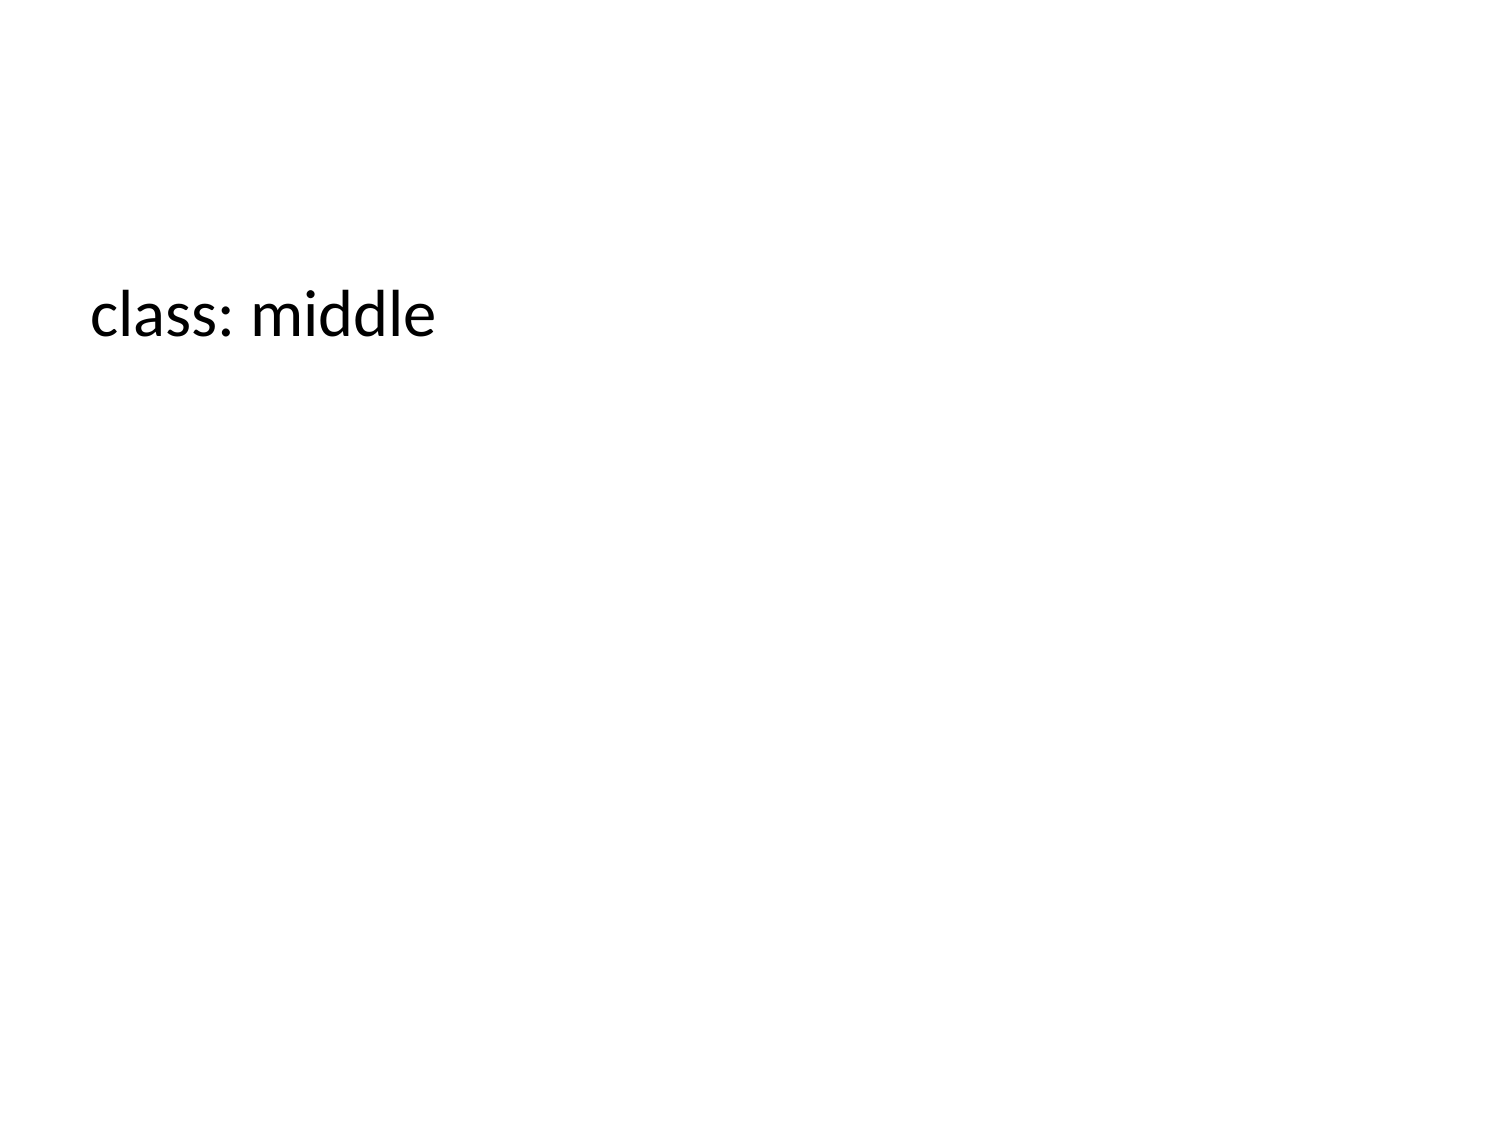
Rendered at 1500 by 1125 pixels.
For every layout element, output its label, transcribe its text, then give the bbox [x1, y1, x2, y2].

list class: middle [75, 262, 1425, 1005]
